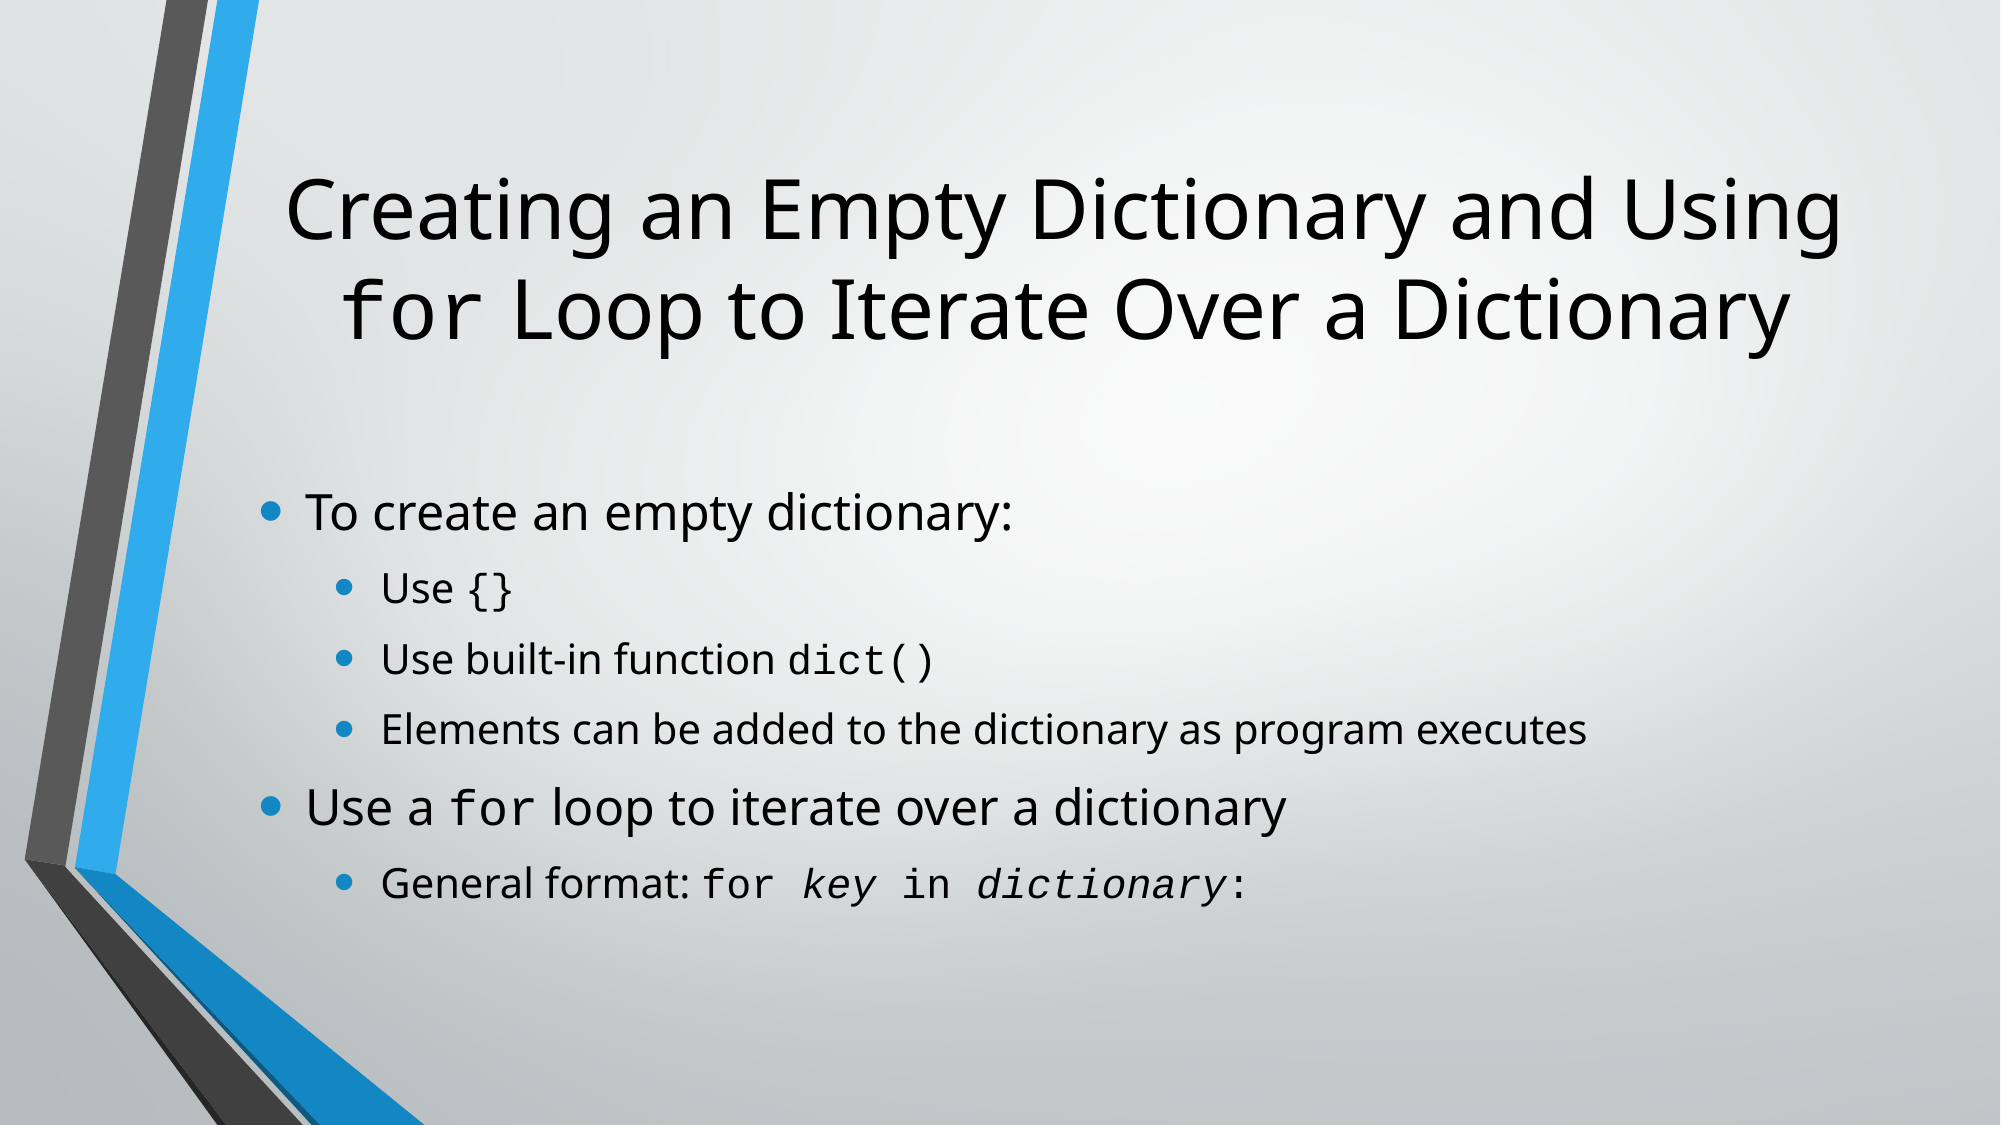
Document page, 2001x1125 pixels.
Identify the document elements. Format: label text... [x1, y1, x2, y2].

title Creating an Empty Dictionary and Using for Loop to Iterate Over a Dictionary [243, 112, 1887, 400]
list To create an empty dictionary: Use {} Use built-in function dict() Elements can be added to the dictionary as program executes Use a for loop to iterate over a dictionary General format: for key in dictionary: [243, 437, 1887, 950]
